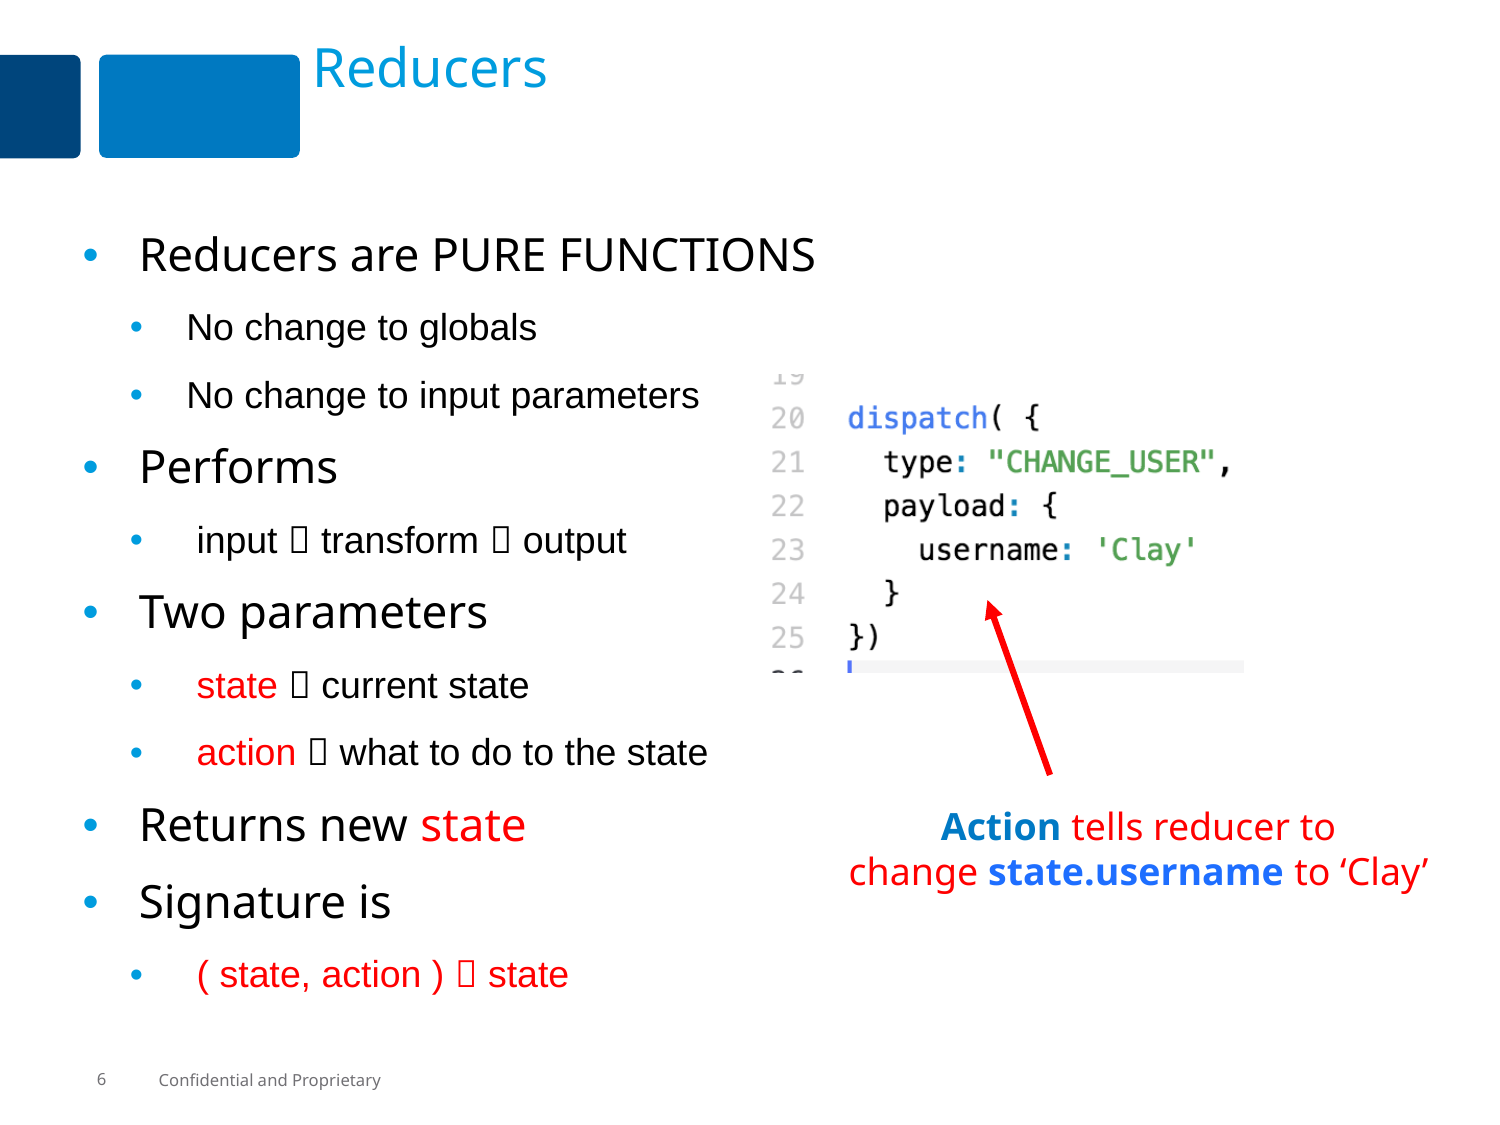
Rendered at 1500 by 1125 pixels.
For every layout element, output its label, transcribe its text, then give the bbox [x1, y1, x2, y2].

text_box Action tells reducer to change state.username to ‘Clay’ [816, 803, 1461, 894]
title Reducers [312, 37, 1463, 175]
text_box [987, 599, 1050, 775]
list Reducers are PURE FUNCTIONS No change to globals No change to input parameters Performs input  transform  output Two parameters state  current state action  what to do to the state Returns new state Signature is ( state, action )  state [82, 221, 1413, 1013]
picture [762, 374, 1244, 673]
